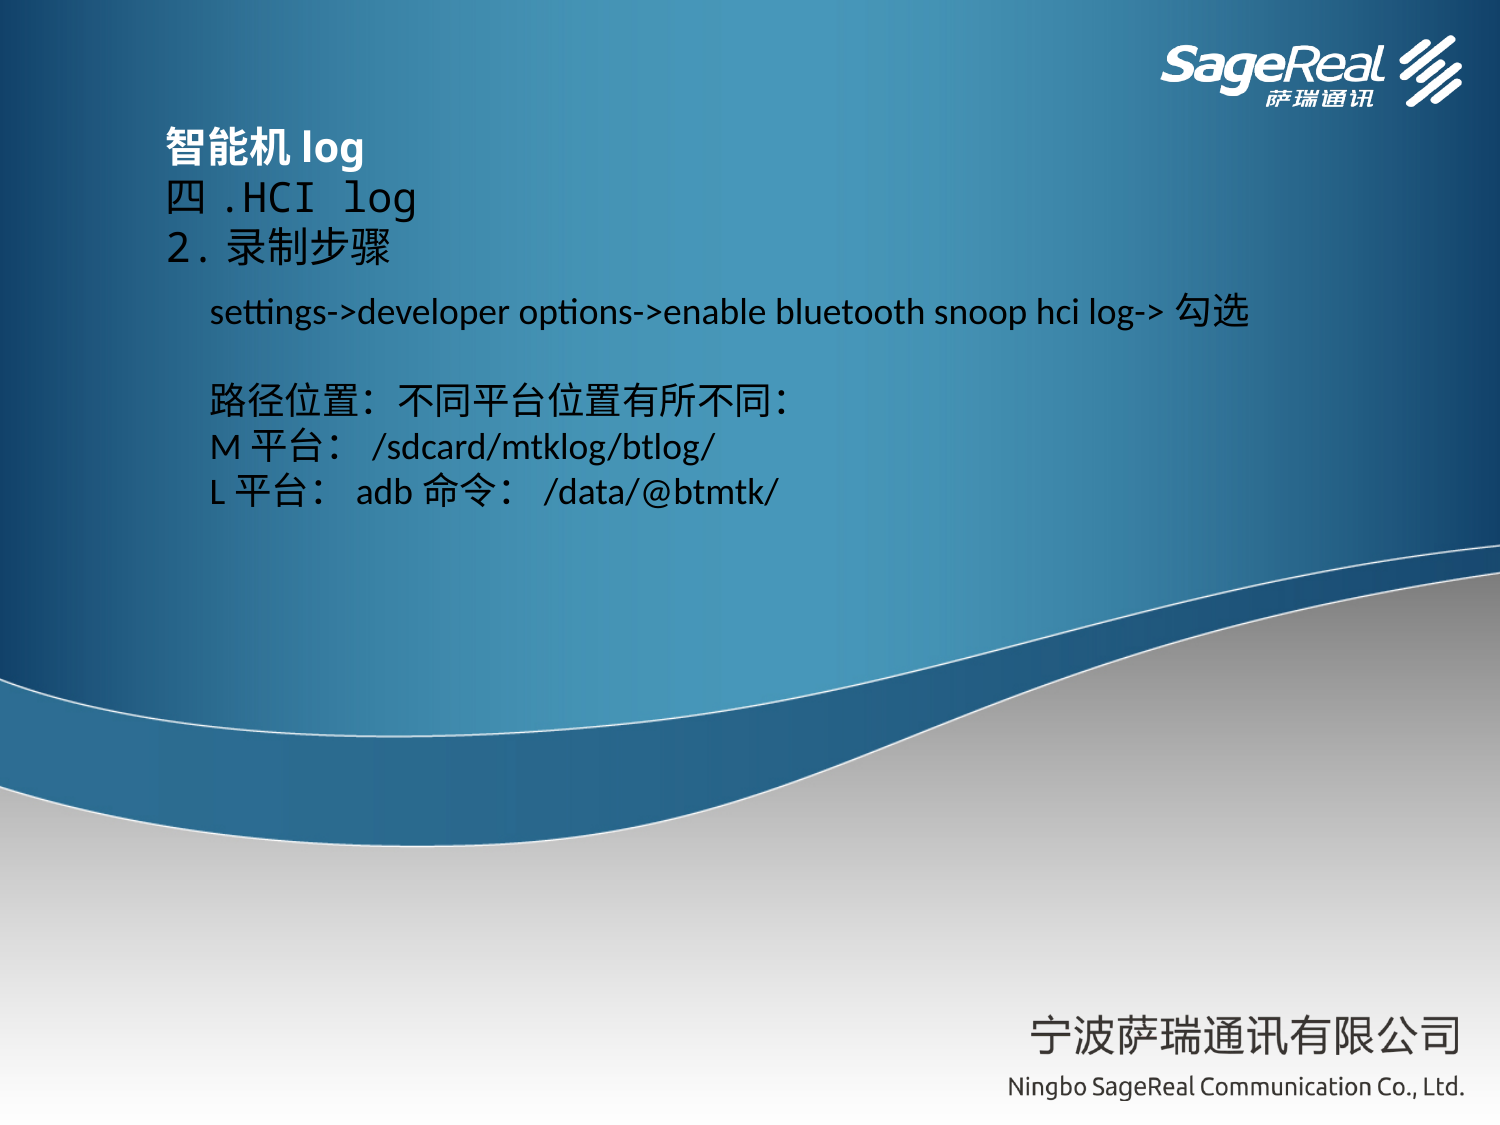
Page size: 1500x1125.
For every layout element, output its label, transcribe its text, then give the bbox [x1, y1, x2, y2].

text_box 智能机log 四.HCI log 2.录制步骤 [150, 113, 433, 279]
picture [0, 0, 1500, 1125]
text_box settings->developer options->enable bluetooth snoop hci log->勾选 路径位置：不同平台位置有所不同： M平台：/sdcard/mtklog/btlog/ L平台：adb命令：/data/@btmtk/ [194, 280, 1341, 520]
